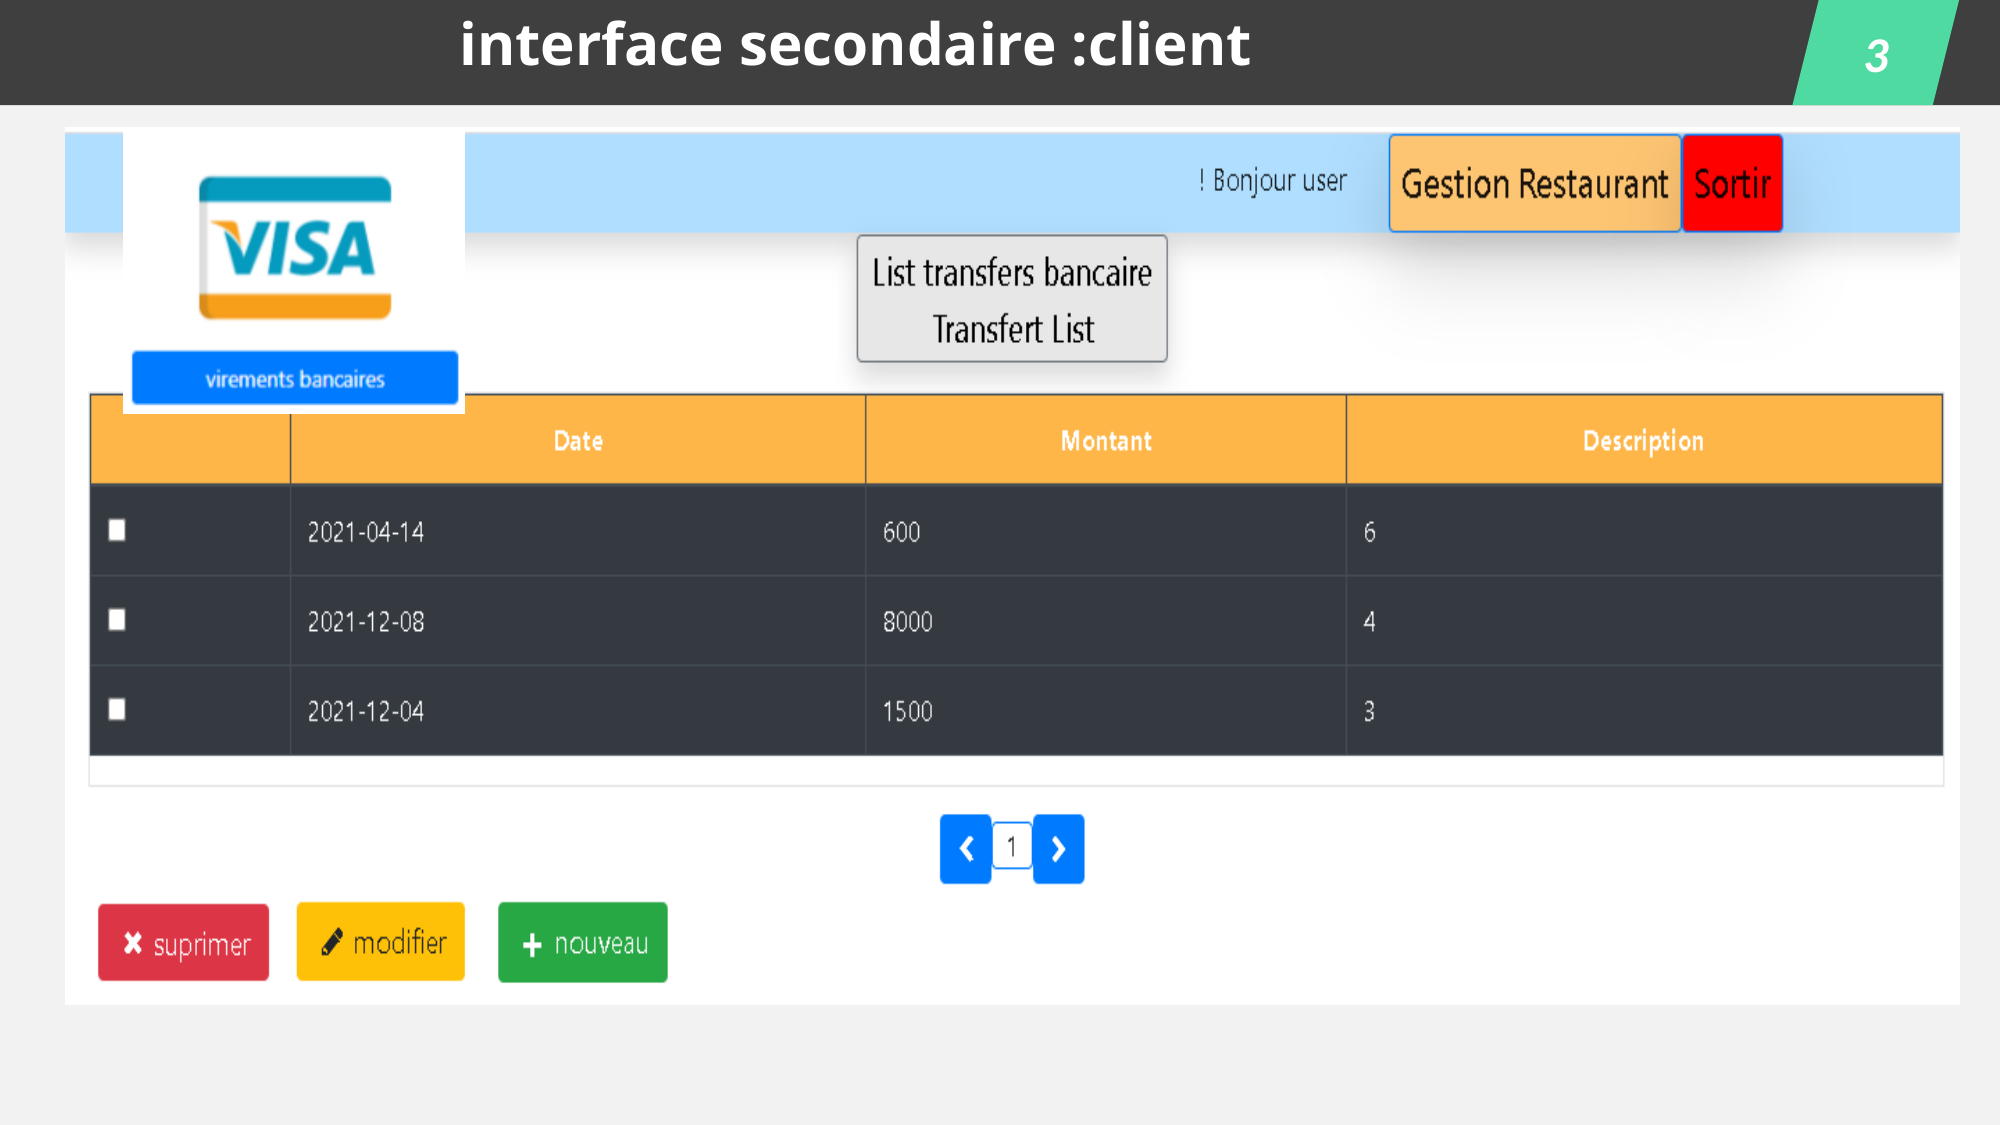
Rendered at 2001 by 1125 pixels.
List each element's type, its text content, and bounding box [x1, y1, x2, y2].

text_box [1933, 0, 2000, 106]
picture [64, 127, 1960, 1005]
text_box [0, 0, 1818, 106]
text_box 3 [1792, 0, 1960, 106]
text_box interface secondaire :client [64, 4, 1632, 88]
